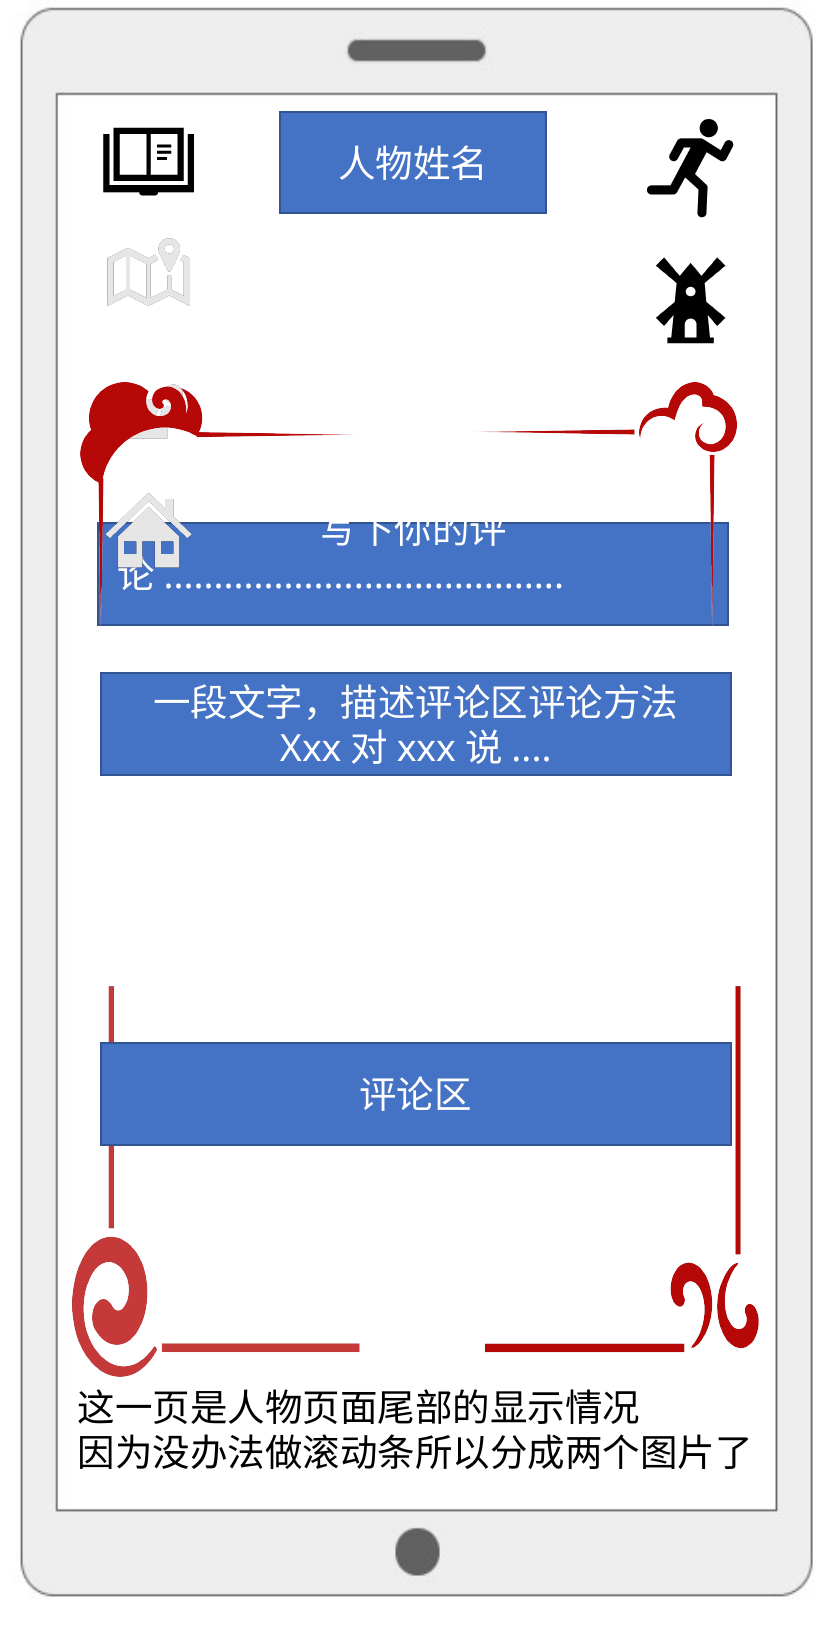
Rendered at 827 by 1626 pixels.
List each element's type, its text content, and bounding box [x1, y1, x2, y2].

text_box 这一页是人物页面尾部的显示情况 因为没办法做滚动条所以分成两个图片了 [63, 1376, 768, 1481]
text_box 一段文字，描述评论区评论方法 Xxx对xxx说.... [100, 672, 732, 776]
picture [0, 0, 827, 1625]
text_box 人物姓名 [279, 111, 547, 214]
